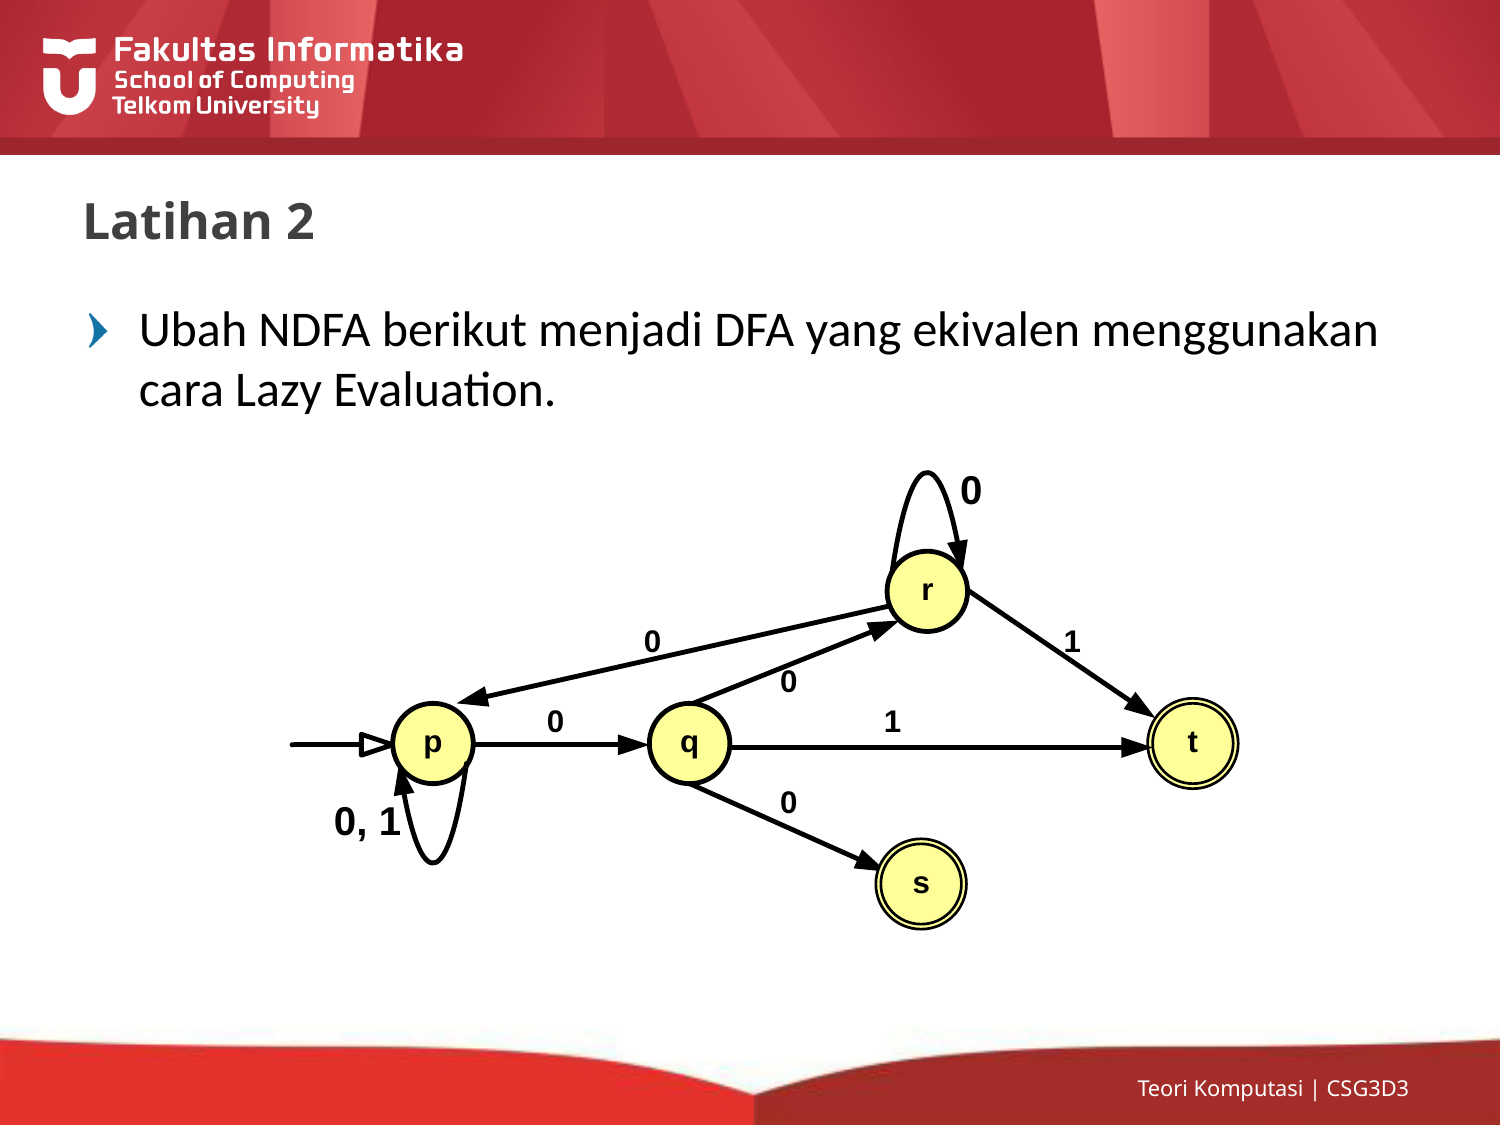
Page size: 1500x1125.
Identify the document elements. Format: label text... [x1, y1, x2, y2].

picture [0, 0, 1500, 155]
list Ubah NDFA berikut menjadi DFA yang ekivalen menggunakan cara Lazy Evaluation. [67, 288, 1433, 1016]
picture [82, 302, 111, 350]
picture [0, 1024, 1500, 1125]
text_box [256, 437, 1244, 935]
title Latihan 2 [67, 167, 1433, 273]
